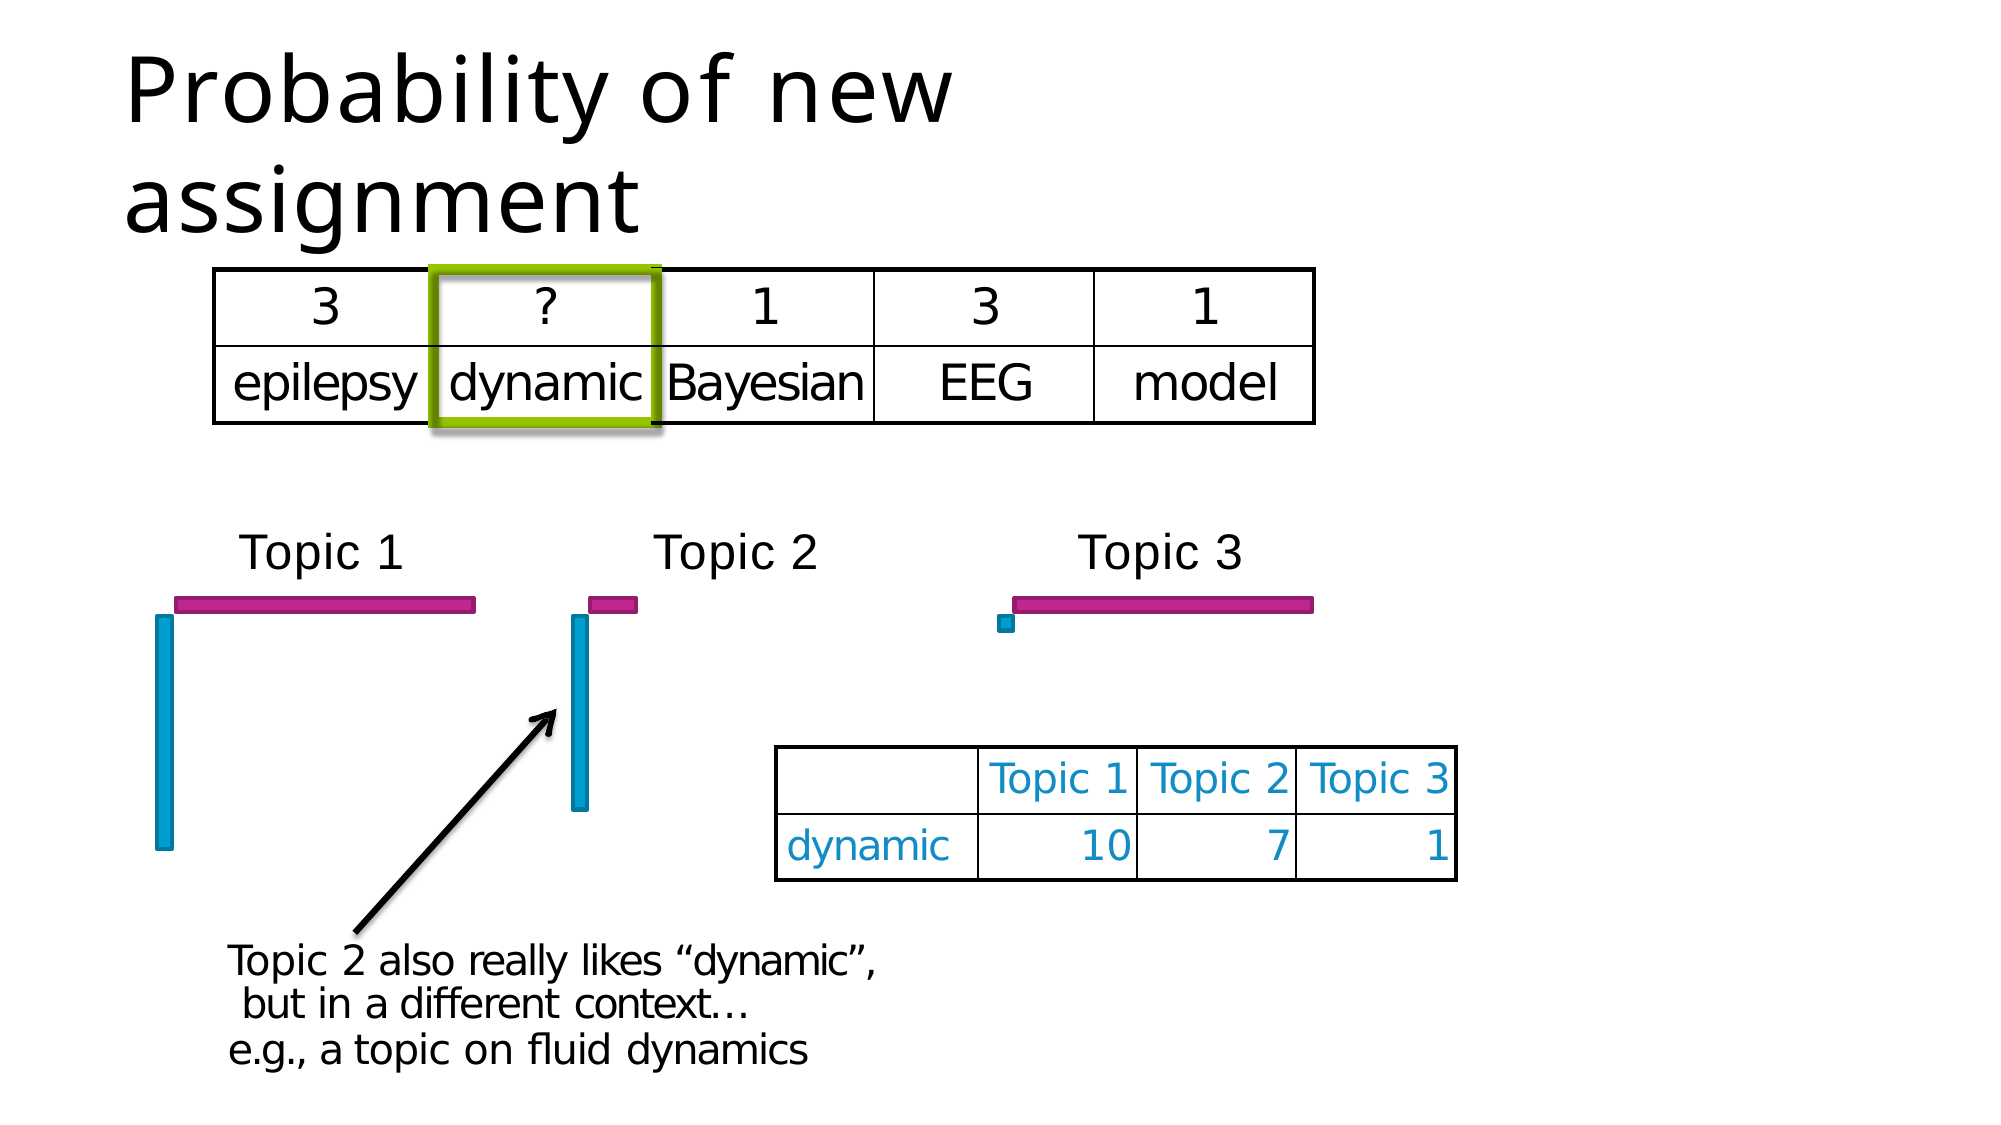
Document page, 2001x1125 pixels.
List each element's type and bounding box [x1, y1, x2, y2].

table_header [1297, 749, 1454, 813]
text_box [589, 597, 636, 613]
table_cell [1095, 347, 1312, 421]
table_header [1095, 272, 1312, 345]
table_header [875, 272, 1093, 345]
table_header [778, 749, 977, 813]
table_cell [1138, 815, 1295, 878]
title [121, 28, 1405, 251]
table_header [1138, 749, 1295, 813]
text_box [1074, 517, 1251, 580]
table_header [216, 272, 423, 345]
text_box [998, 616, 1014, 631]
table_cell [875, 347, 1093, 421]
text_box [225, 616, 877, 1073]
table_cell [778, 815, 977, 878]
table_header [671, 272, 873, 345]
text_box [236, 517, 409, 580]
text_box [157, 615, 172, 849]
table_header [979, 749, 1136, 813]
table_cell [216, 347, 423, 421]
text_box [650, 517, 827, 580]
text_box [175, 597, 474, 613]
table_cell [979, 815, 1136, 878]
table_cell [1297, 815, 1454, 878]
text_box [1014, 597, 1313, 613]
text_box [423, 264, 671, 444]
table_cell [671, 347, 873, 421]
